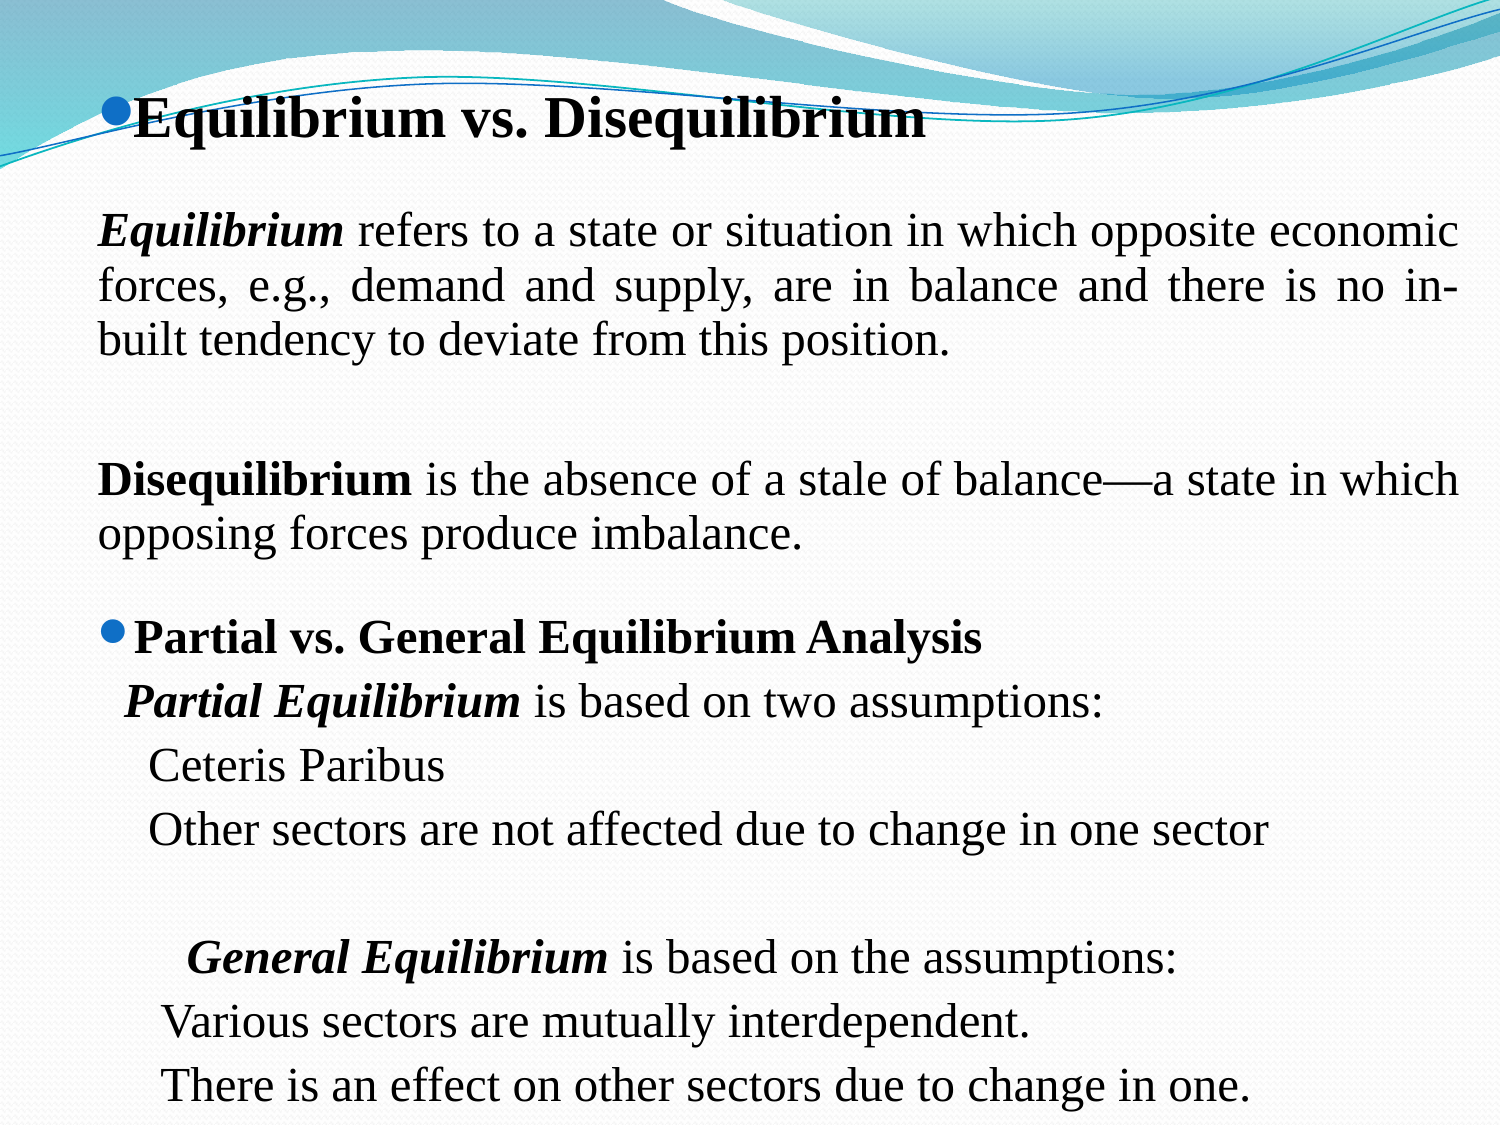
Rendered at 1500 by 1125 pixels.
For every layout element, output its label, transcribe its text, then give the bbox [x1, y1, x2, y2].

list Equilibrium vs. Disequilibrium Equilibrium refers to a state or situation in which opposite economic forces, e.g., demand and supply, are in balance and there is no in-built tendency to deviate from this position. Disequilibrium is the absence of a stale of balance—a state in which opposing forces produce imbalance. Partial vs. General Equilibrium Analysis Partial Equilibrium is based on two assumptions: Ceteris Paribus Other sectors are not affected due to change in one sector General Equilibrium is based on the assumptions: Various sectors are mutually interdependent. There is an effect on other sectors due to change in one. [24, 0, 1475, 1125]
